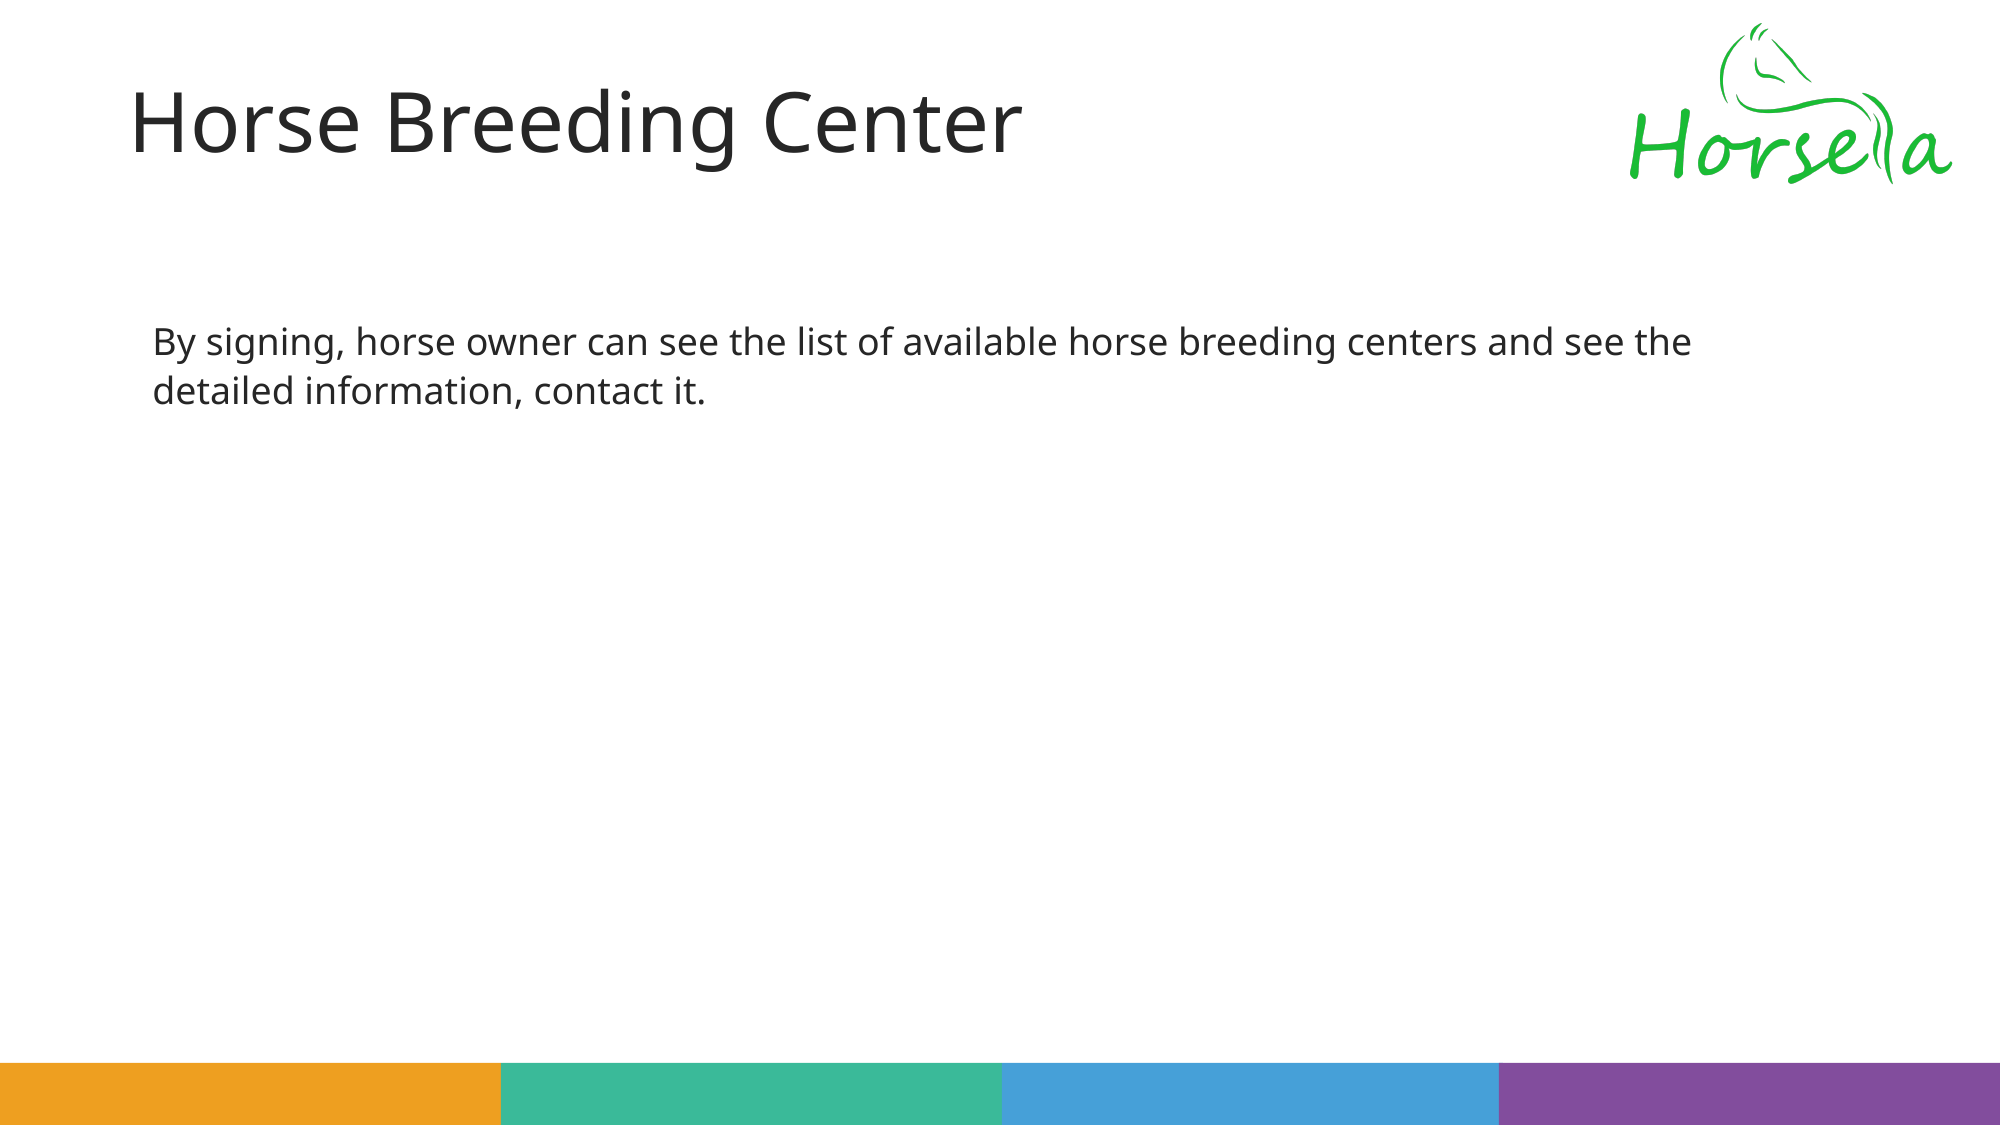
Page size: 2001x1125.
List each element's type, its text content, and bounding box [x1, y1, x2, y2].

picture [1603, 17, 1979, 190]
title Horse Breeding Center [113, 46, 1252, 205]
list By signing, horse owner can see the list of available horse breeding centers and see the detailed information, contact it. [137, 306, 1757, 996]
